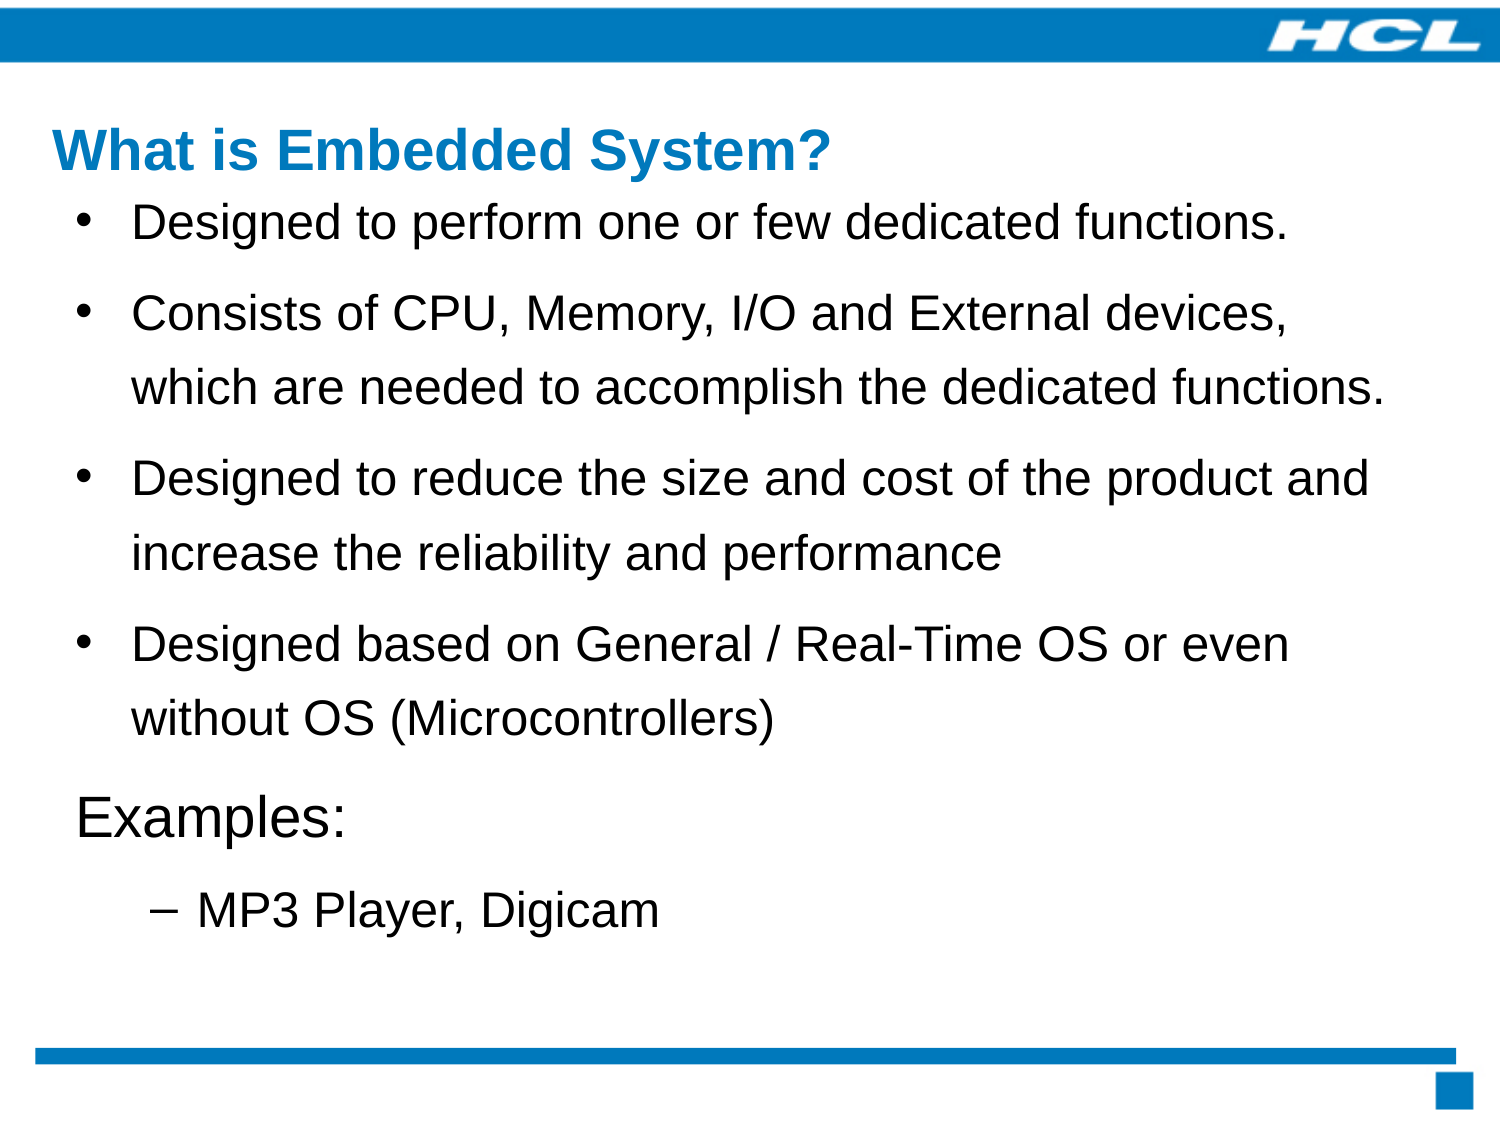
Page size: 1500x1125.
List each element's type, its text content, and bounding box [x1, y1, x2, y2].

picture [0, 0, 1500, 59]
picture [0, 62, 1500, 1125]
list Designed to perform one or few dedicated functions. Consists of CPU, Memory, I/O and External devices, which are needed to accomplish the dedicated functions. Designed to reduce the size and cost of the product and increase the reliability and performance Designed based on General / Real-Time OS or even without OS (Microcontrollers) Examples: MP3 Player, Digicam [74, 174, 1425, 1006]
title What is Embedded System? [37, 87, 1389, 173]
